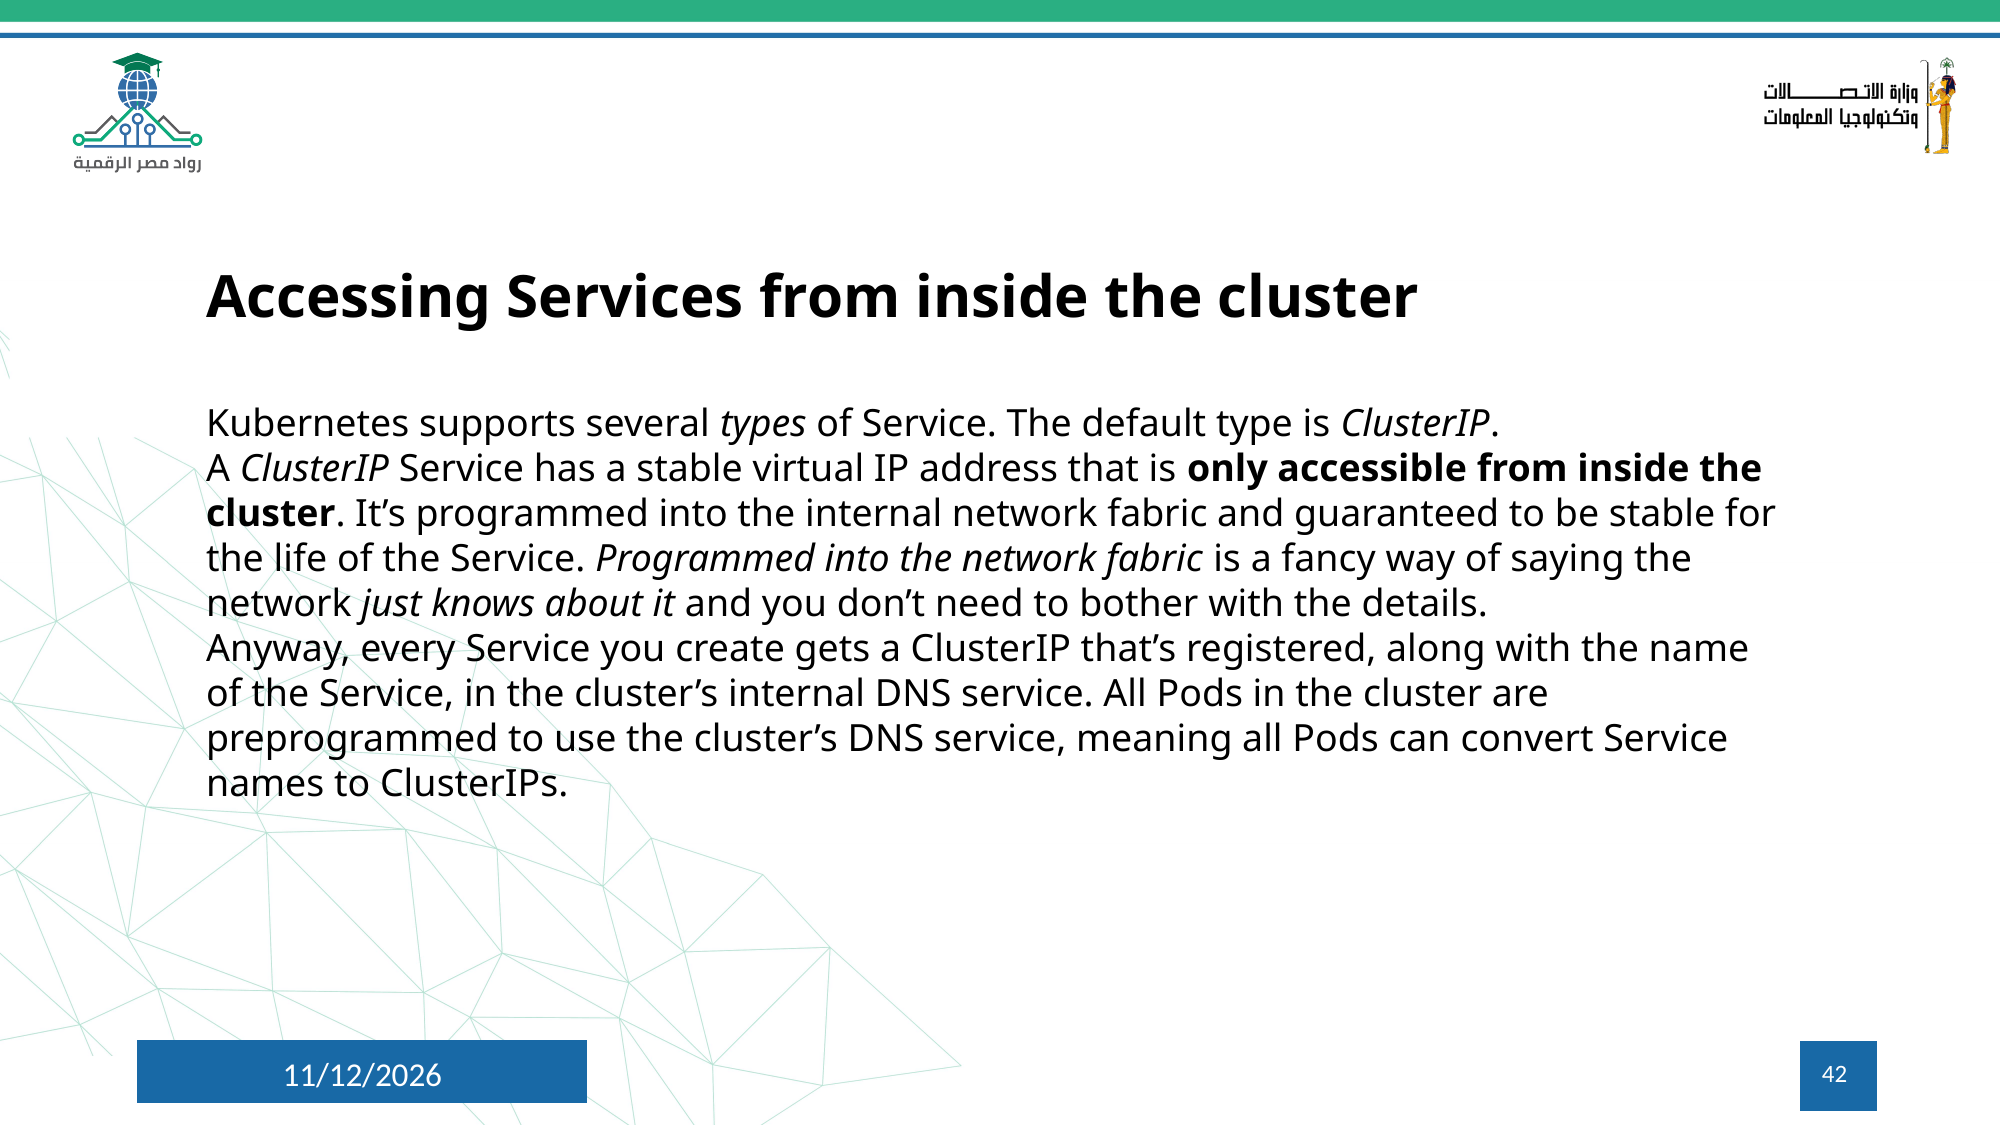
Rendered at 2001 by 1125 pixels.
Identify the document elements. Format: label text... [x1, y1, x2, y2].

text_box Accessing Services from inside the cluster Kubernetes supports several types of Service. The default type is ClusterIP. A ClusterIP Service has a stable virtual IP address that is only accessible from inside the cluster. It’s programmed into the internal network fabric and guaranteed to be stable for the life of the Service. Programmed into the network fabric is a fancy way of saying the network just knows about it and you don’t need to bother with the details. Anyway, every Service you create gets a ClusterIP that’s registered, along with the name of the Service, in the cluster’s internal DNS service. All Pods in the cluster are preprogrammed to use the cluster’s DNS service, meaning all Pods can convert Service names to ClusterIPs. [191, 251, 1809, 857]
footer [636, 1042, 1338, 1103]
slide_number 42 [1412, 1042, 1863, 1103]
picture [0, 0, 2000, 1125]
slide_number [137, 1042, 588, 1103]
